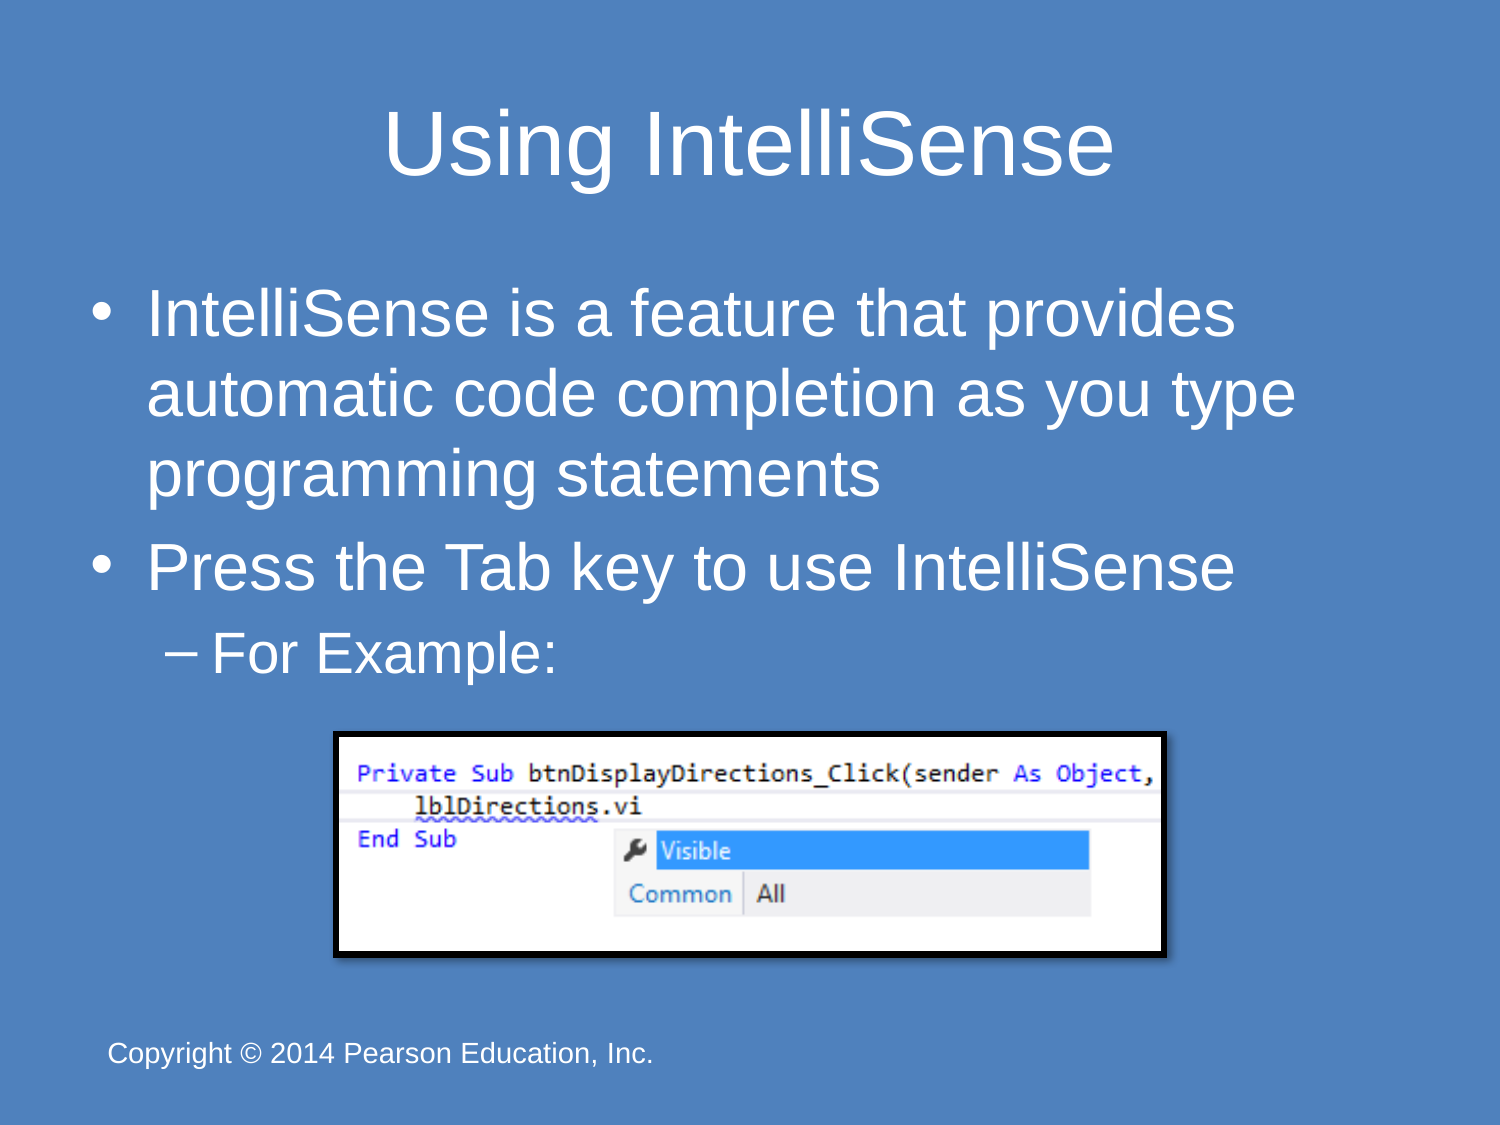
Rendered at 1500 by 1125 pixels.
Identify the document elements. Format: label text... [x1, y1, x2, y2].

picture [338, 737, 1161, 952]
title Using IntelliSense [75, 45, 1425, 233]
list IntelliSense is a feature that provides automatic code completion as you type programming statements Press the Tab key to use IntelliSense For Example: [75, 262, 1425, 1005]
